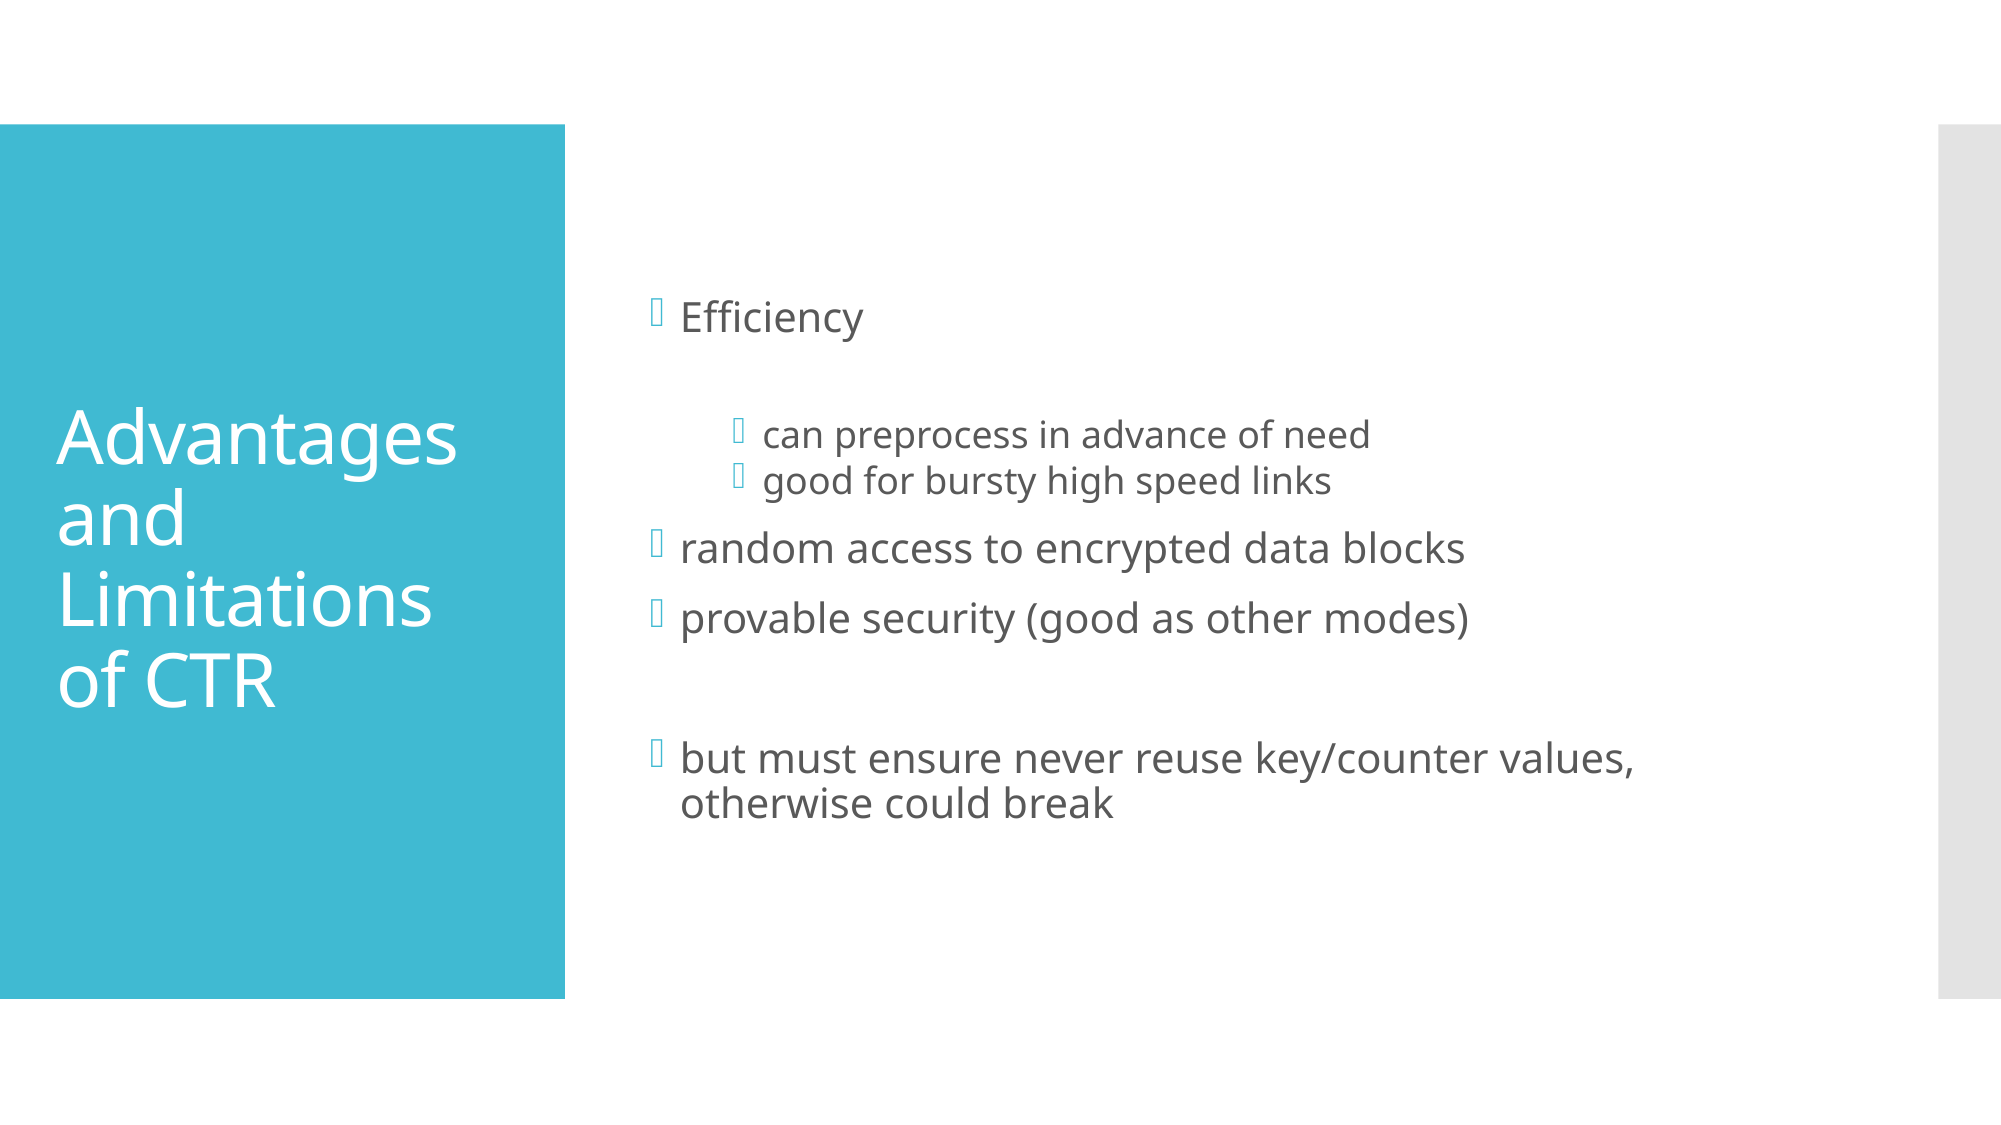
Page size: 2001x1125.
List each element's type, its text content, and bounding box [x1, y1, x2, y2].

title Advantages and Limitations of CTR [41, 184, 525, 940]
list Efficiency can preprocess in advance of need good for bursty high speed links random access to encrypted data blocks provable security (good as other modes) but must ensure never reuse key/counter values, otherwise could break [634, 141, 1835, 982]
